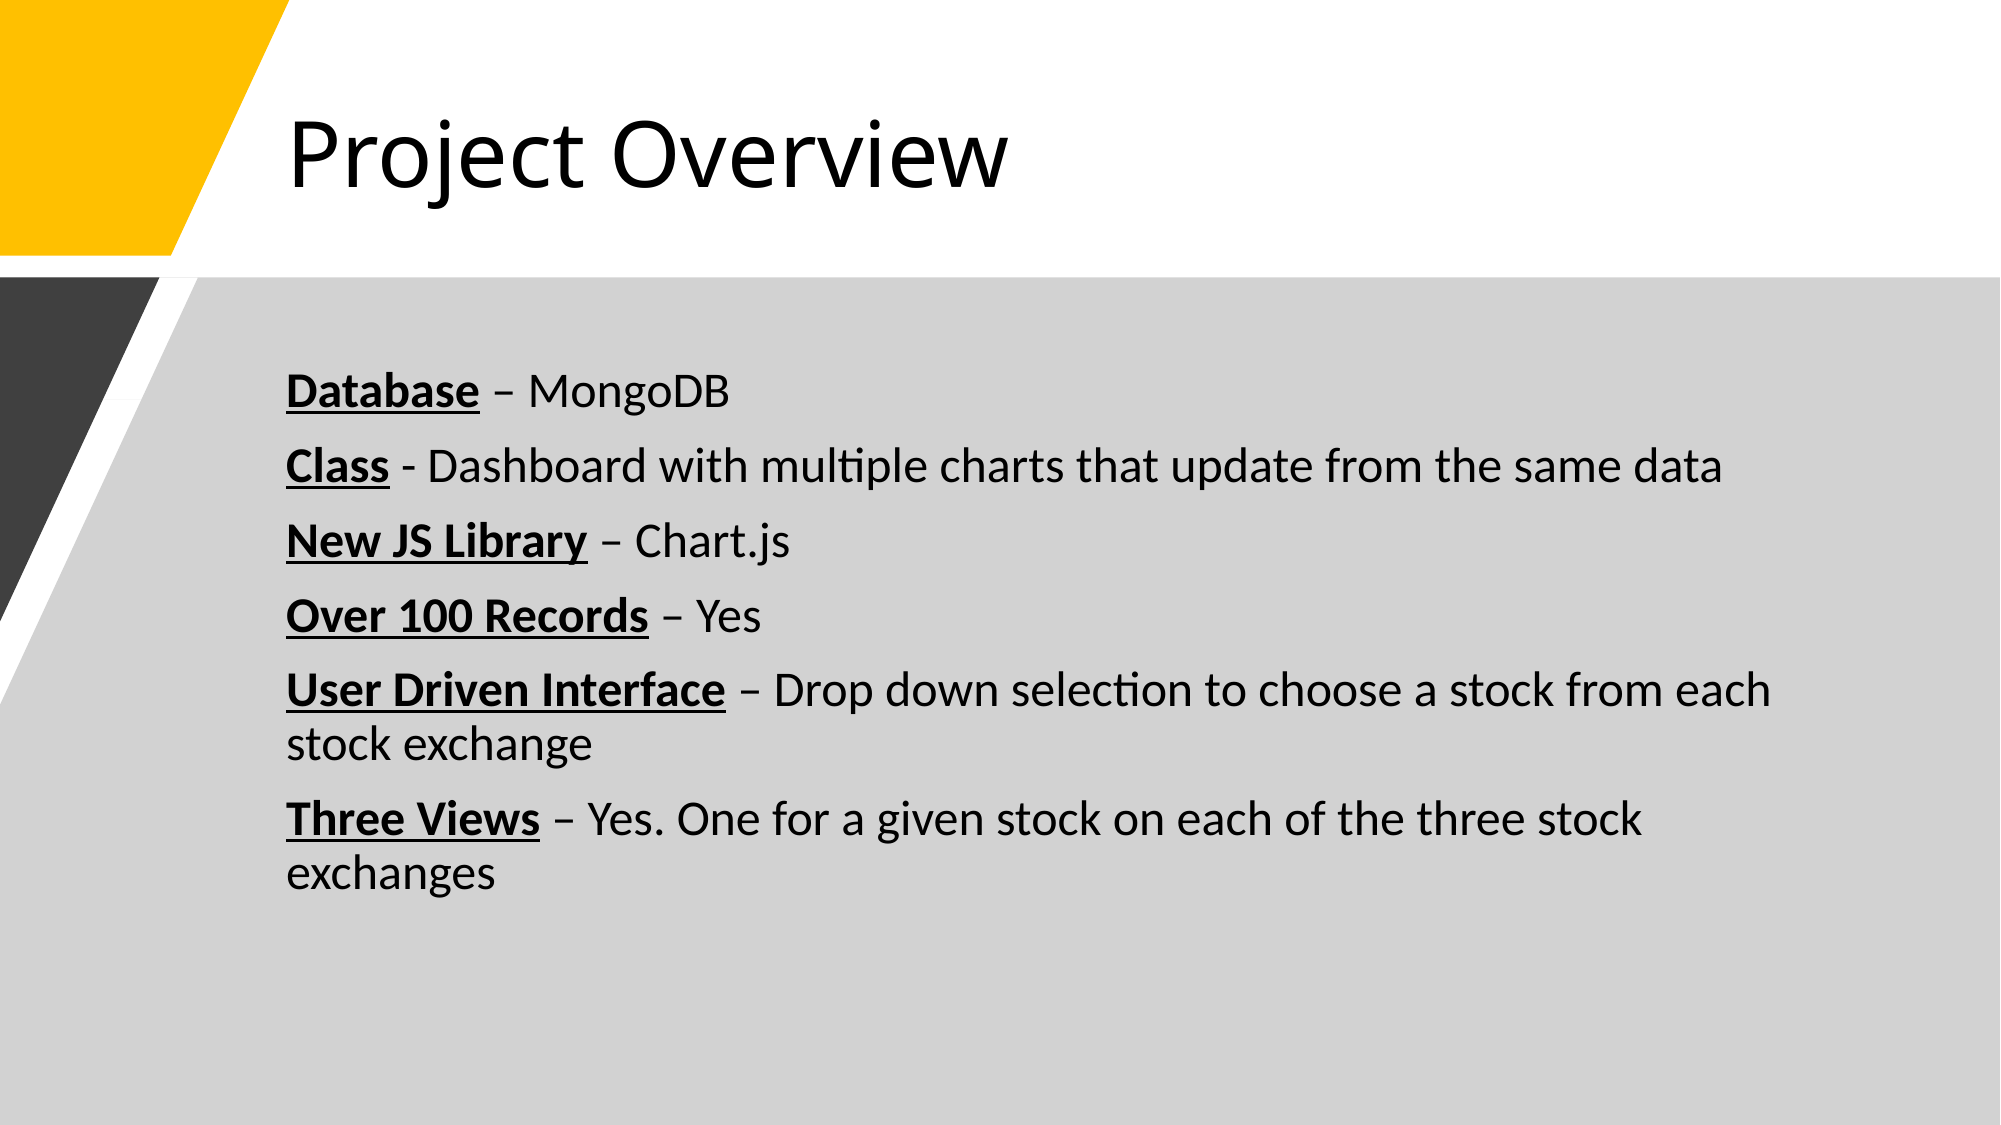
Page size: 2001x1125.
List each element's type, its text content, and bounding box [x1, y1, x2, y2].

text_box [0, 276, 162, 622]
text_box [0, 0, 291, 257]
text_box [0, 276, 2000, 1125]
title Project Overview [271, 60, 1808, 255]
list Database – MongoDB Class - Dashboard with multiple charts that update from the same data New JS Library – Chart.js Over 100 Records – Yes User Driven Interface – Drop down selection to choose a stock from each stock exchange Three Views – Yes. One for a given stock on each of the three stock exchanges [271, 356, 1808, 1020]
